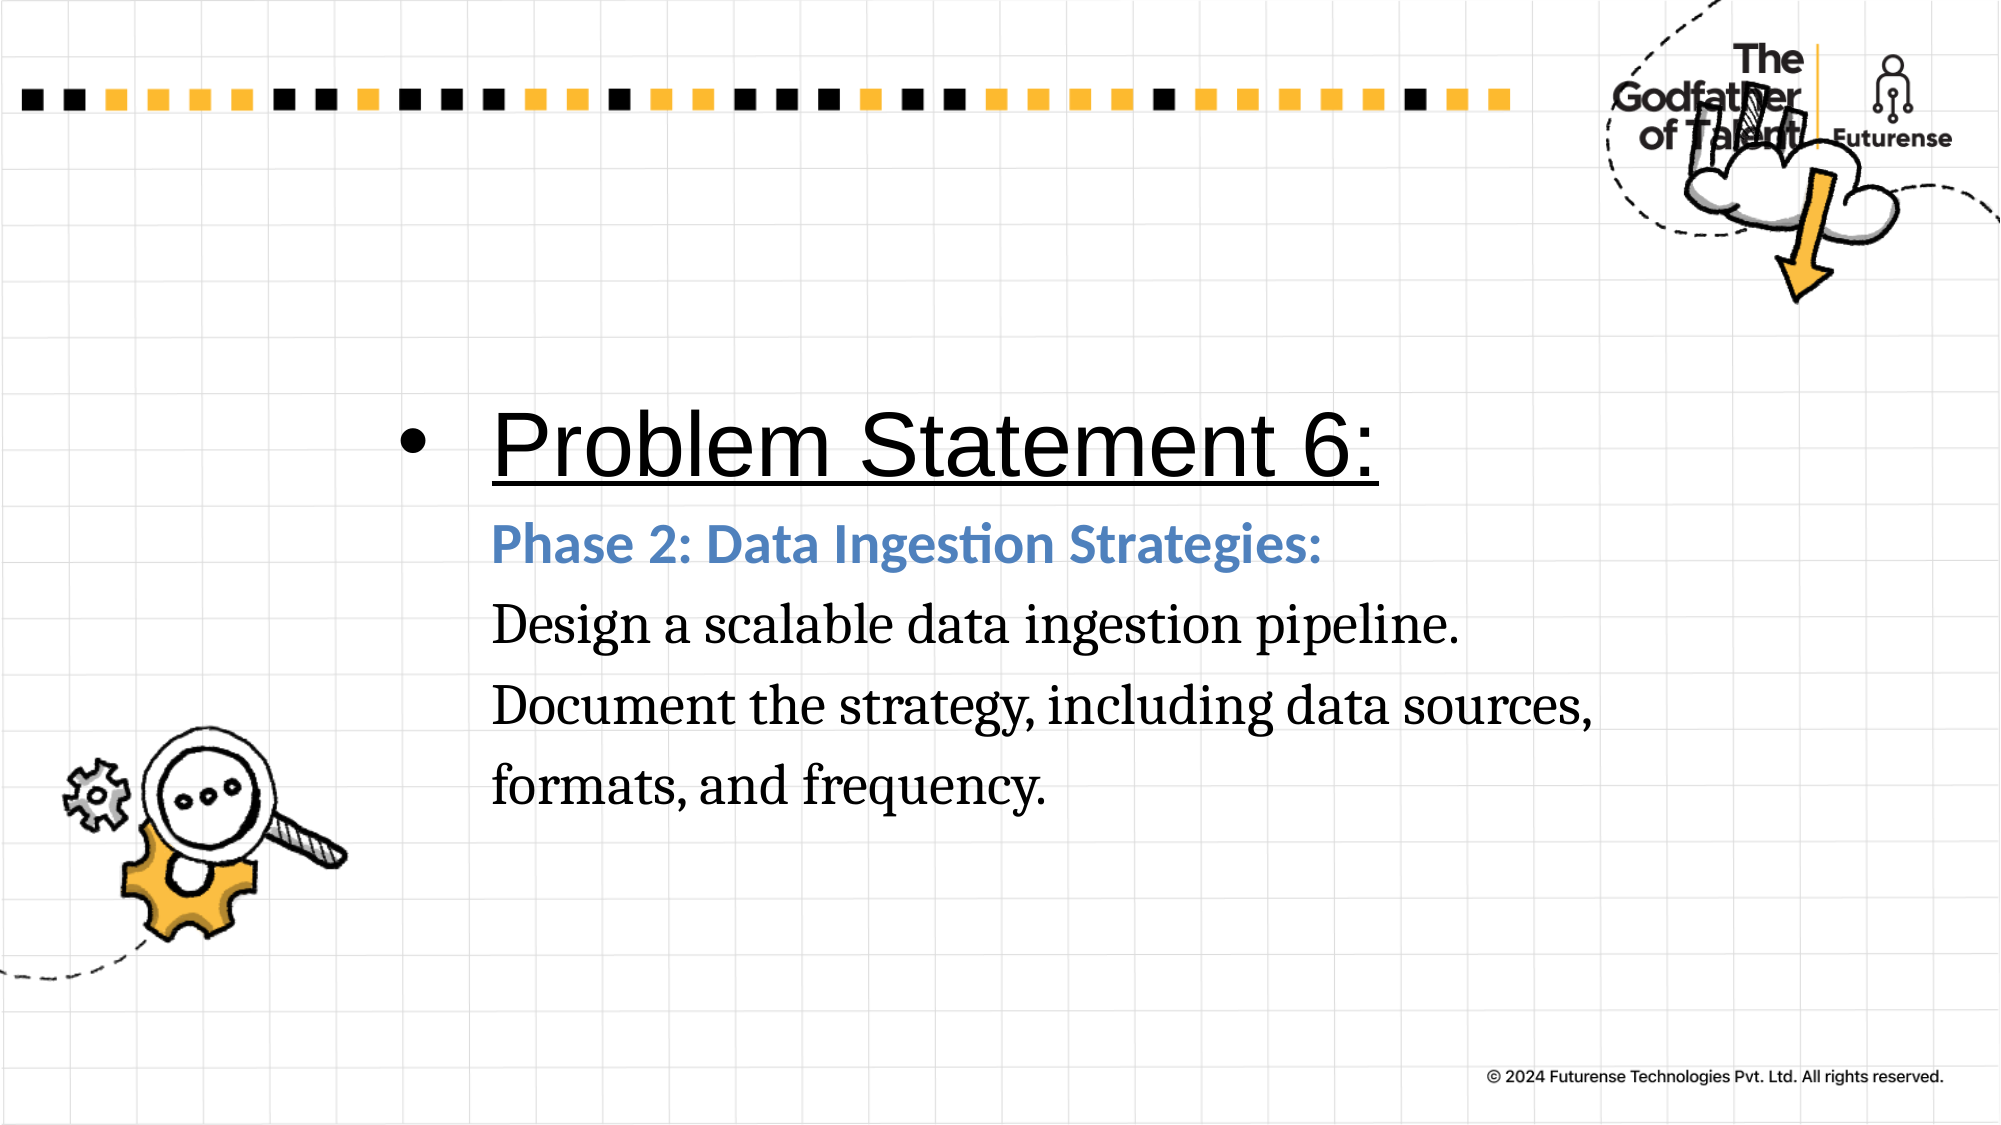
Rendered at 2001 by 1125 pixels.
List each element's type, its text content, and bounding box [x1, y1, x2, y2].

picture [0, 0, 2001, 1125]
title Problem Statement 6: Phase 2: Data Ingestion Strategies: Design a scalable data ingestion pipeline. Document the strategy, including data sources, formats, and frequency. [382, 229, 1618, 1025]
